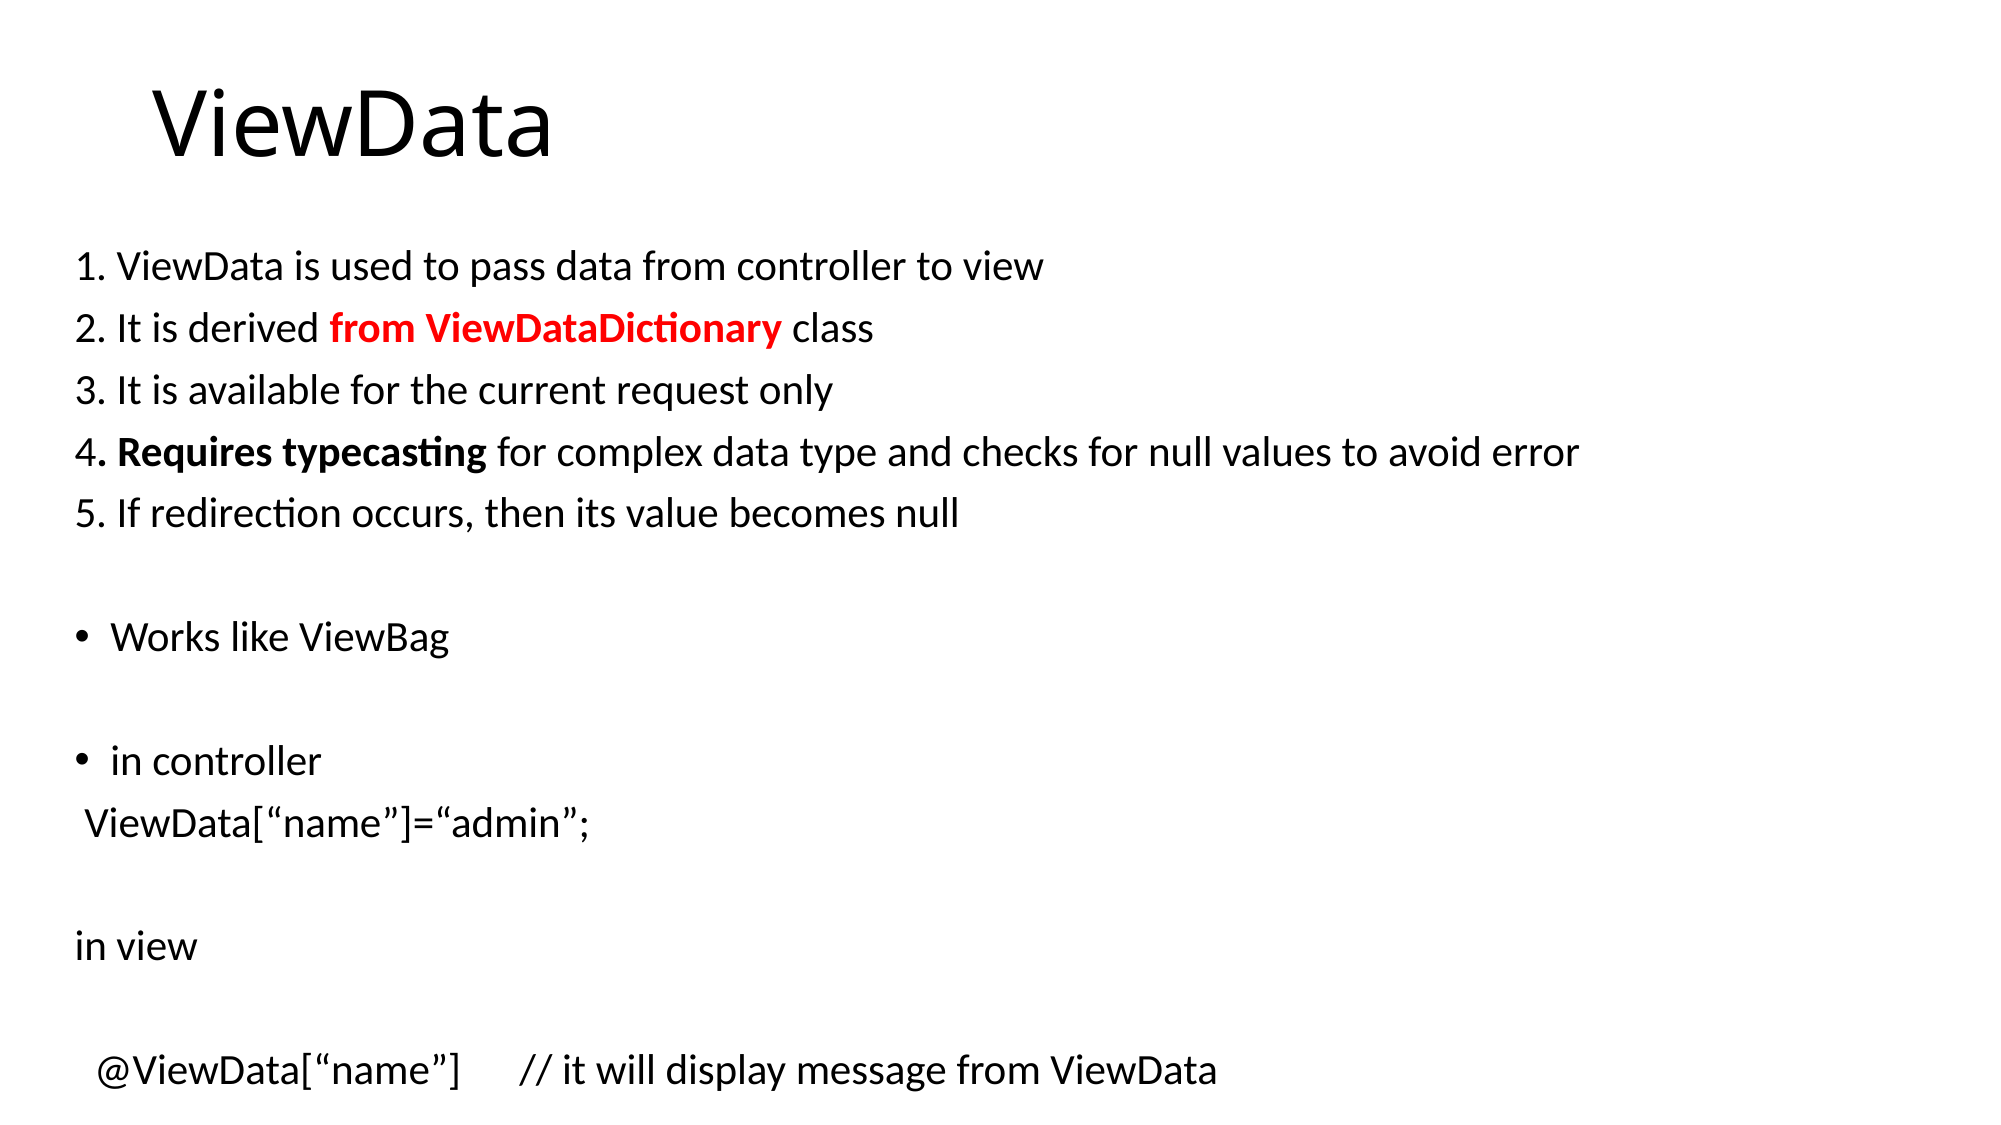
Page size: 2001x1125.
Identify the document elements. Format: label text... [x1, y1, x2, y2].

title ViewData [137, 18, 1863, 236]
list 1. ViewData is used to pass data from controller to view 2. It is derived from ViewDataDictionary class 3. It is available for the current request only 4. Requires typecasting for complex data type and checks for null values to avoid error 5. If redirection occurs, then its value becomes null Works like ViewBag in controller ViewData[“name”]=“admin”; in view @ViewData[“name”] // it will display message from ViewData [59, 236, 1863, 1108]
